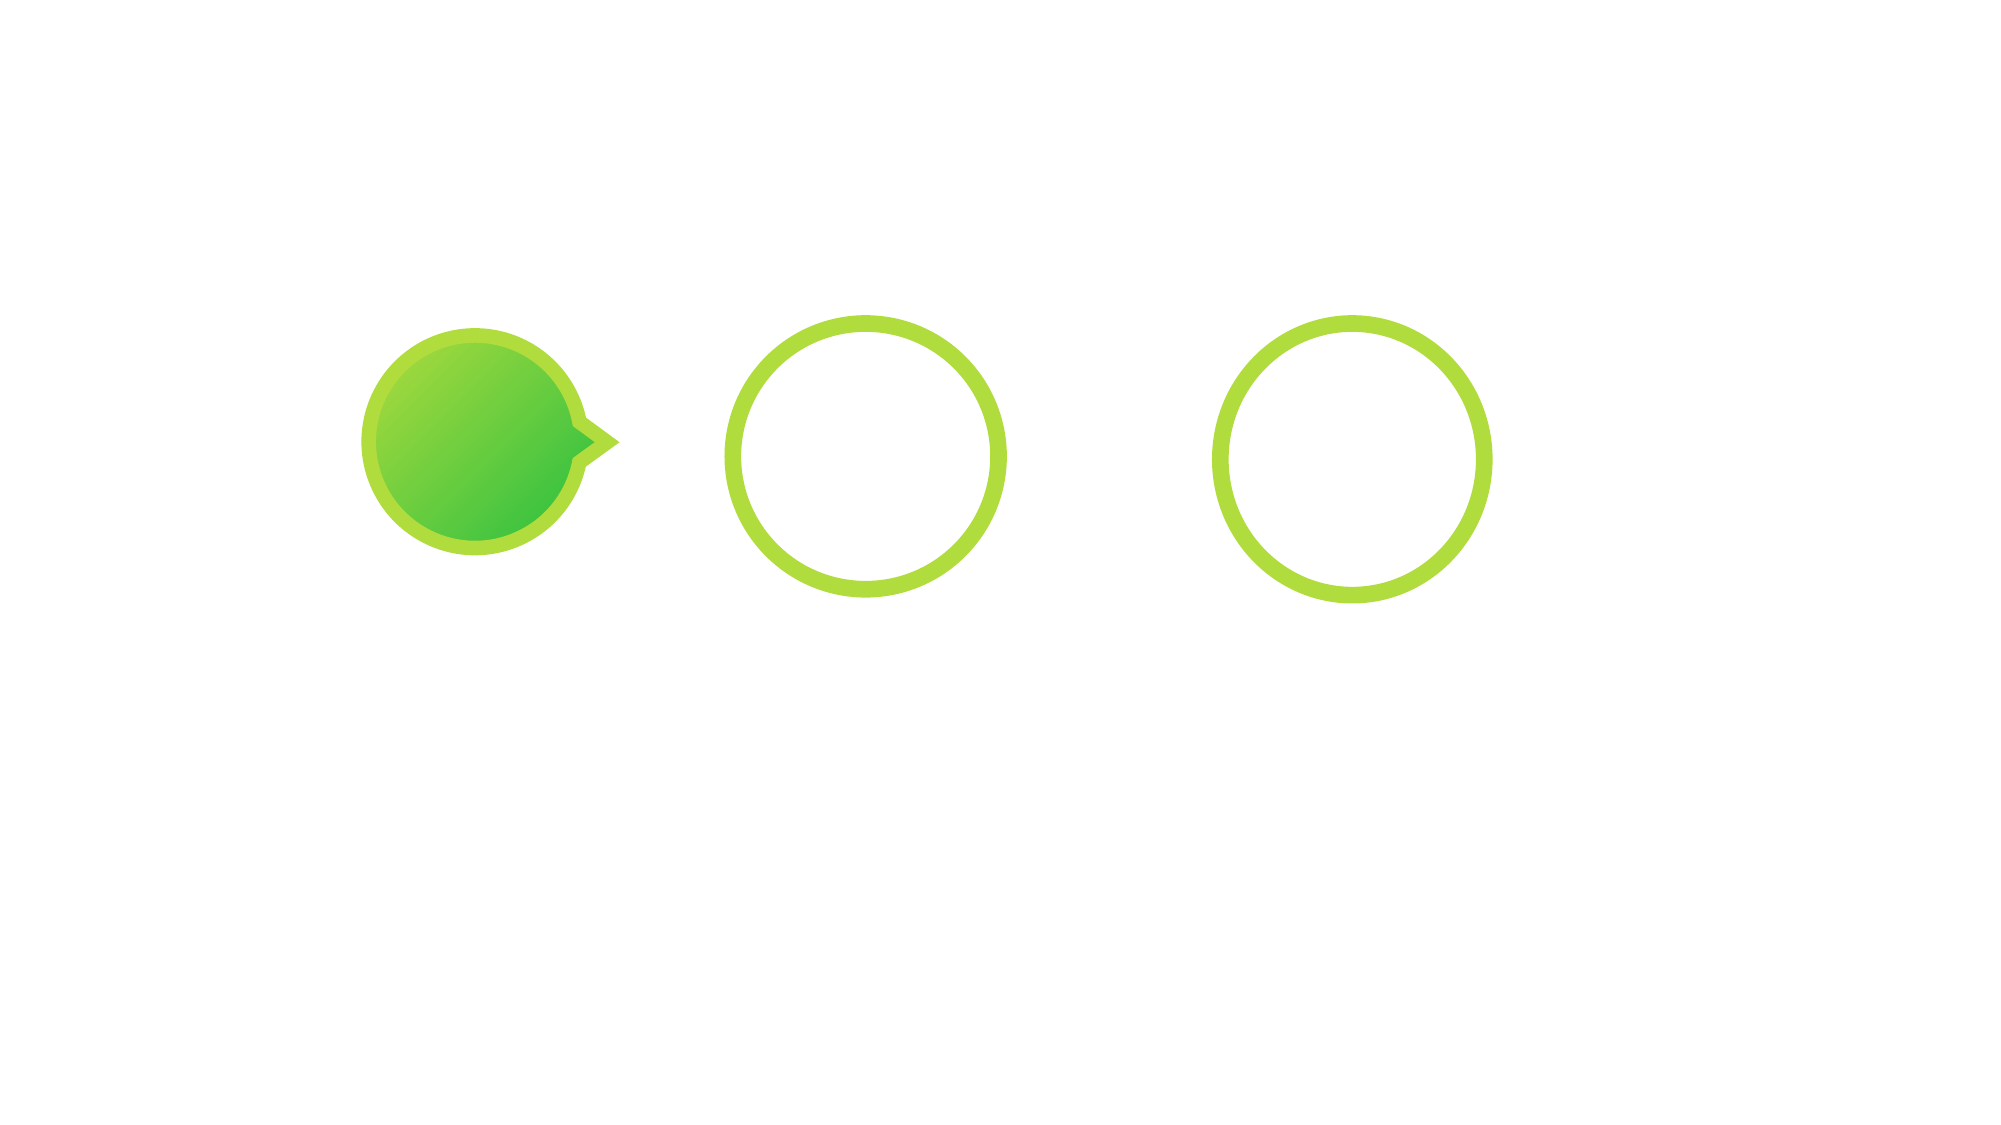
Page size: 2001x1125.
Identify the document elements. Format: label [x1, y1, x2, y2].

text_box [731, 322, 1000, 591]
text_box [367, 334, 609, 550]
text_box [1219, 322, 1486, 597]
